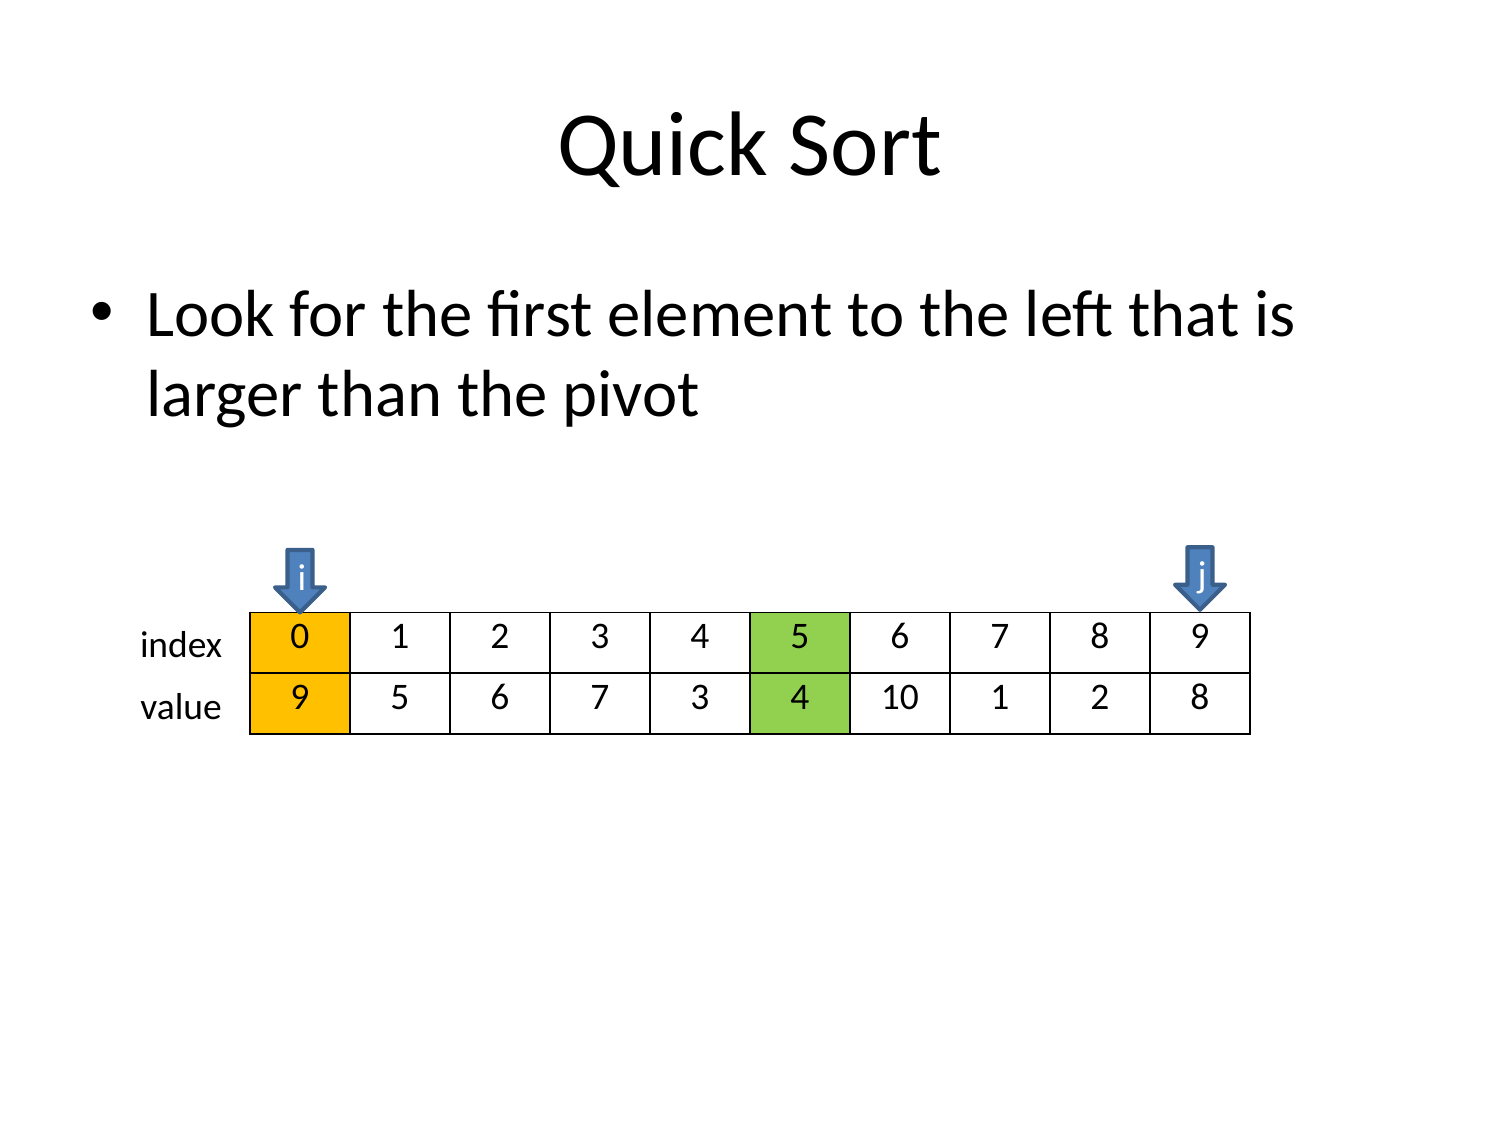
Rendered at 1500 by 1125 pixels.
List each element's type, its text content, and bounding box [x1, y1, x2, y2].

table_header 8 [1051, 613, 1149, 672]
table_header 7 [951, 613, 1049, 672]
table_cell 6 [451, 674, 549, 733]
table_header 4 [651, 613, 749, 672]
table_header 5 [751, 613, 849, 672]
table_cell 7 [551, 674, 649, 733]
list Look for the first element to the left that is larger than the pivot [75, 262, 1425, 1005]
table_cell 9 [251, 674, 349, 733]
table_header 1 [351, 613, 449, 672]
text_box index [112, 612, 250, 673]
title Quick Sort [75, 45, 1425, 233]
table_header 3 [551, 613, 649, 672]
table_header 0 [251, 613, 349, 672]
table_header 6 [851, 613, 949, 672]
table_cell 2 [1051, 674, 1149, 733]
table_header 9 [1151, 613, 1249, 672]
table_cell 1 [951, 674, 1049, 733]
table_cell 10 [851, 674, 949, 733]
table_cell 5 [351, 674, 449, 733]
table_cell 8 [1151, 674, 1249, 733]
table_header 2 [451, 613, 549, 672]
table_cell 3 [651, 674, 749, 733]
text_box value [112, 674, 250, 735]
table_cell 4 [751, 674, 849, 733]
text_box j [1173, 545, 1227, 612]
text_box i [273, 547, 327, 615]
